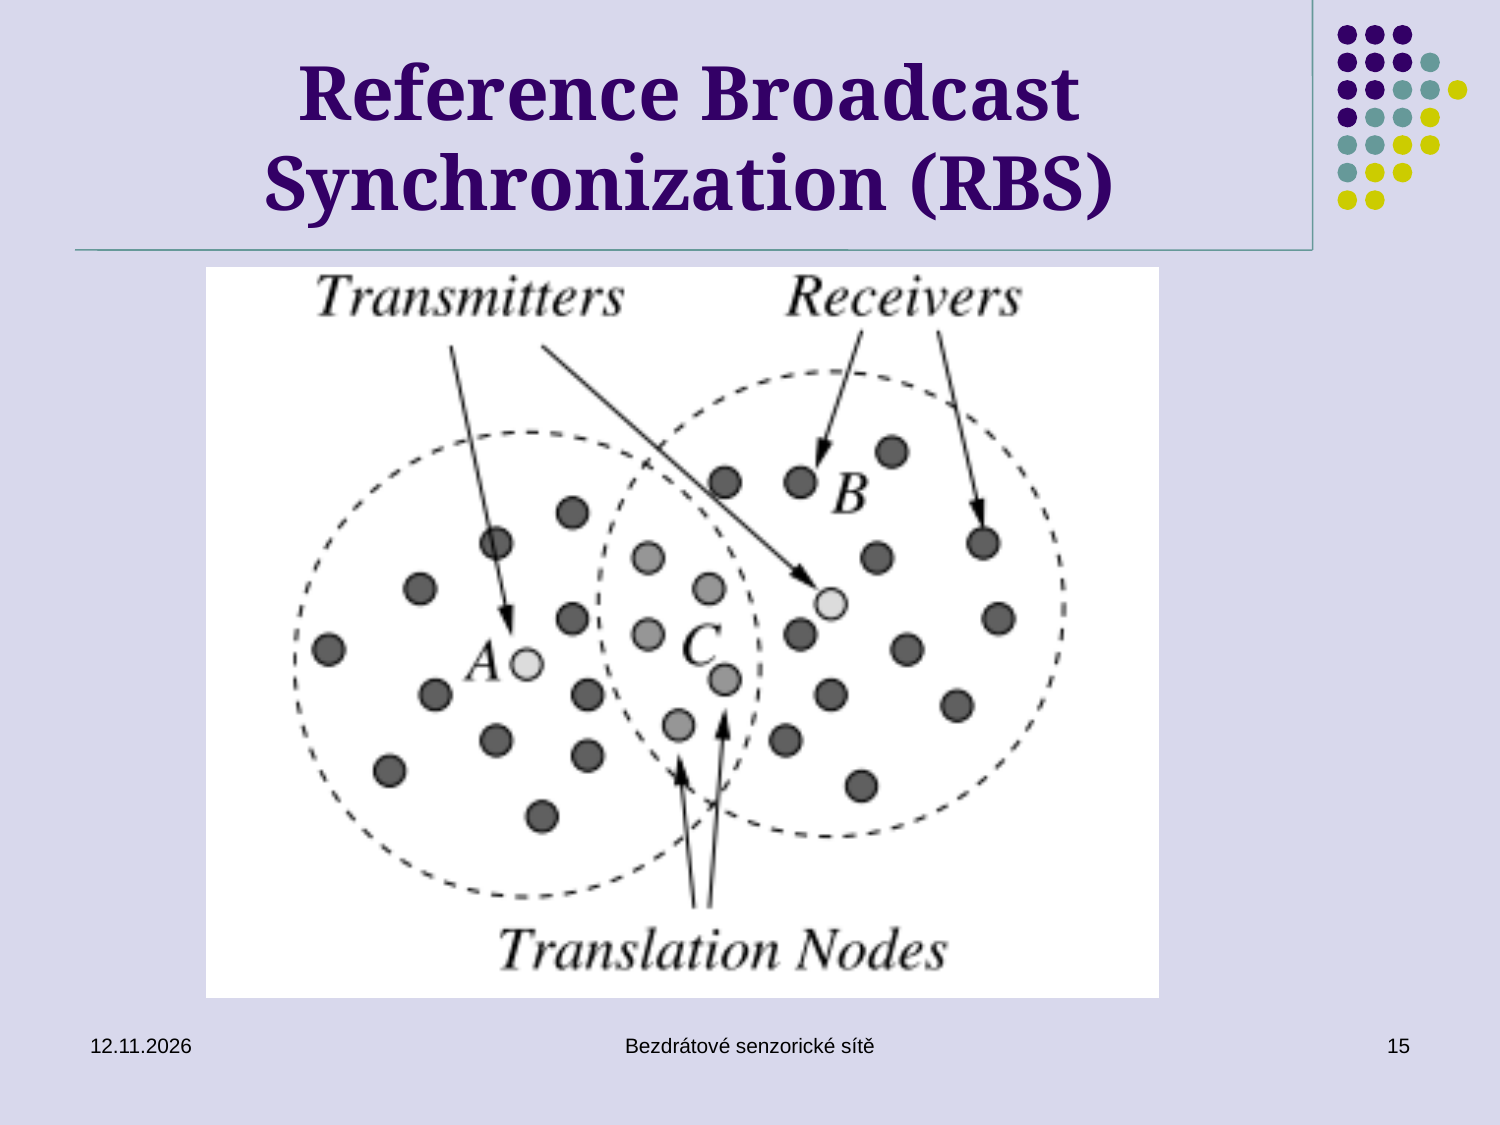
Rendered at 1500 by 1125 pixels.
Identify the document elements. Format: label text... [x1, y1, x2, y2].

picture [206, 266, 1159, 999]
slide_number 26. 11. 2019 [75, 1025, 425, 1100]
footer Bezdrátové senzorické sítě [512, 1025, 988, 1100]
title Reference Broadcast Synchronization (RBS) [75, 20, 1306, 233]
slide_number 15 [1074, 1025, 1425, 1100]
